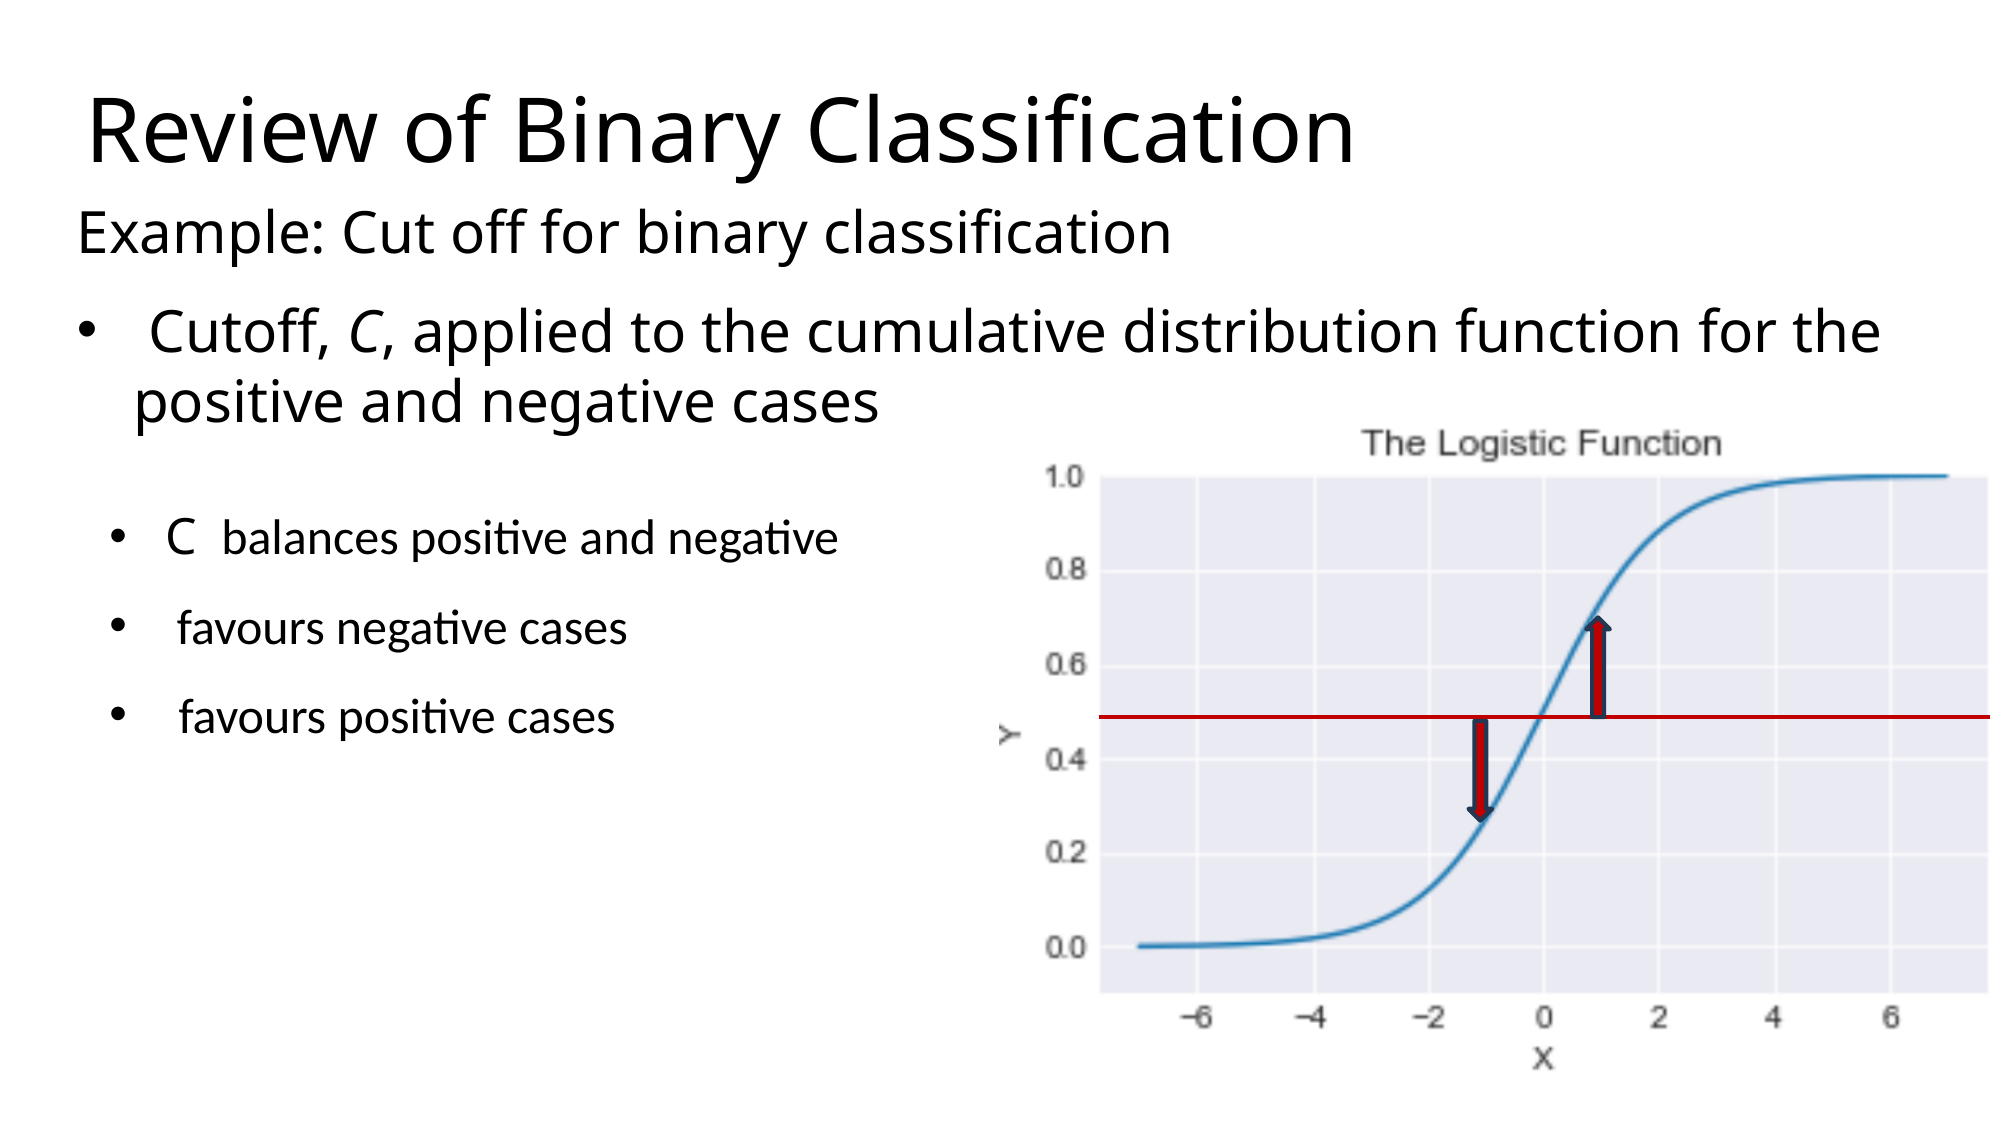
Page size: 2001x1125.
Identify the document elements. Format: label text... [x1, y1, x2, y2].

title Review of Binary Classification [0, 0, 1953, 188]
list Example: Cut off for binary classification Cutoff, C, applied to the cumulative distribution function for the positive and negative cases [62, 188, 1953, 452]
picture [999, 425, 2000, 1091]
